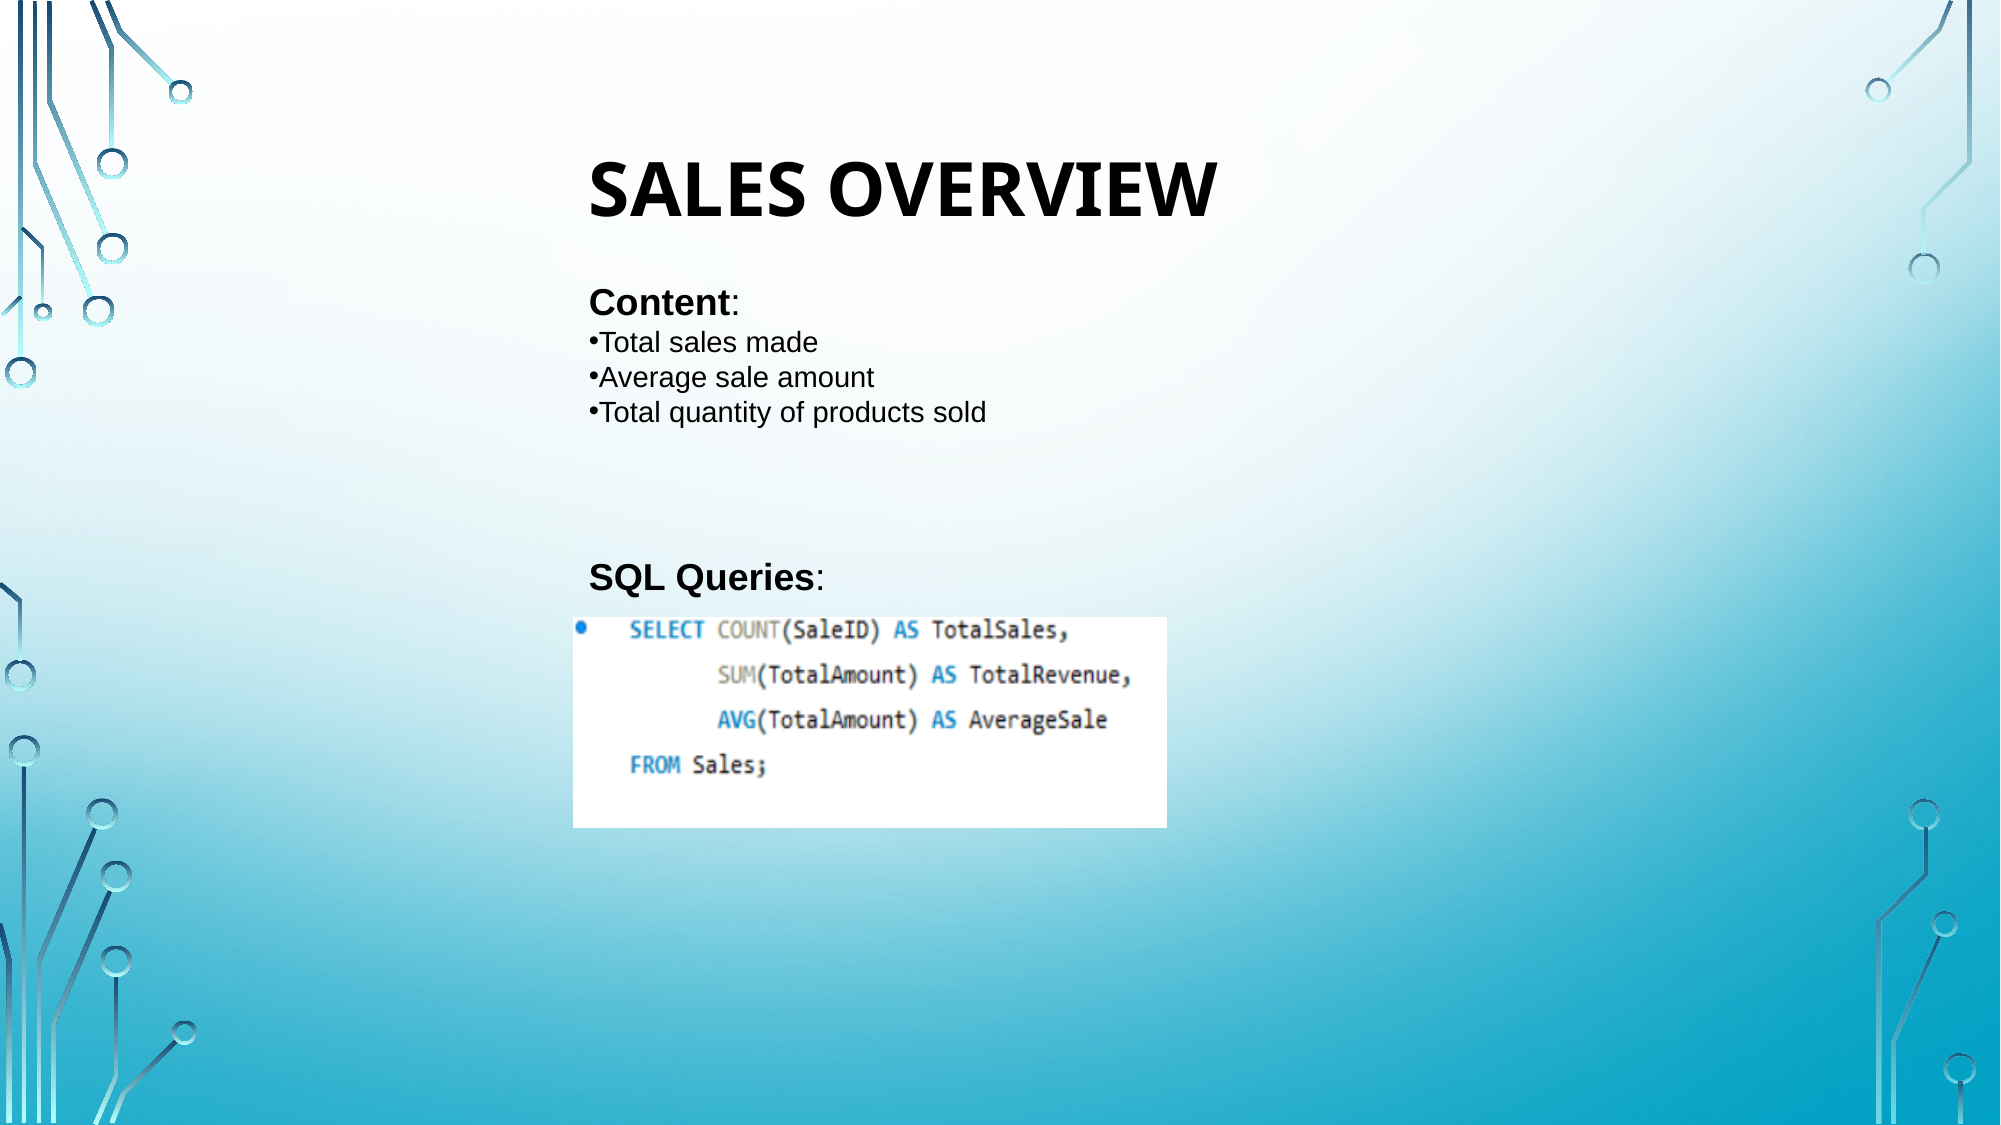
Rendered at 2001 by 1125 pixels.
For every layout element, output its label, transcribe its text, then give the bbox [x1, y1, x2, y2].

list Content: Total sales made Average sale amount Total quantity of products sold SQL Queries: [573, 135, 1687, 861]
title Sales Overview [573, 87, 2000, 298]
picture [573, 617, 1167, 828]
